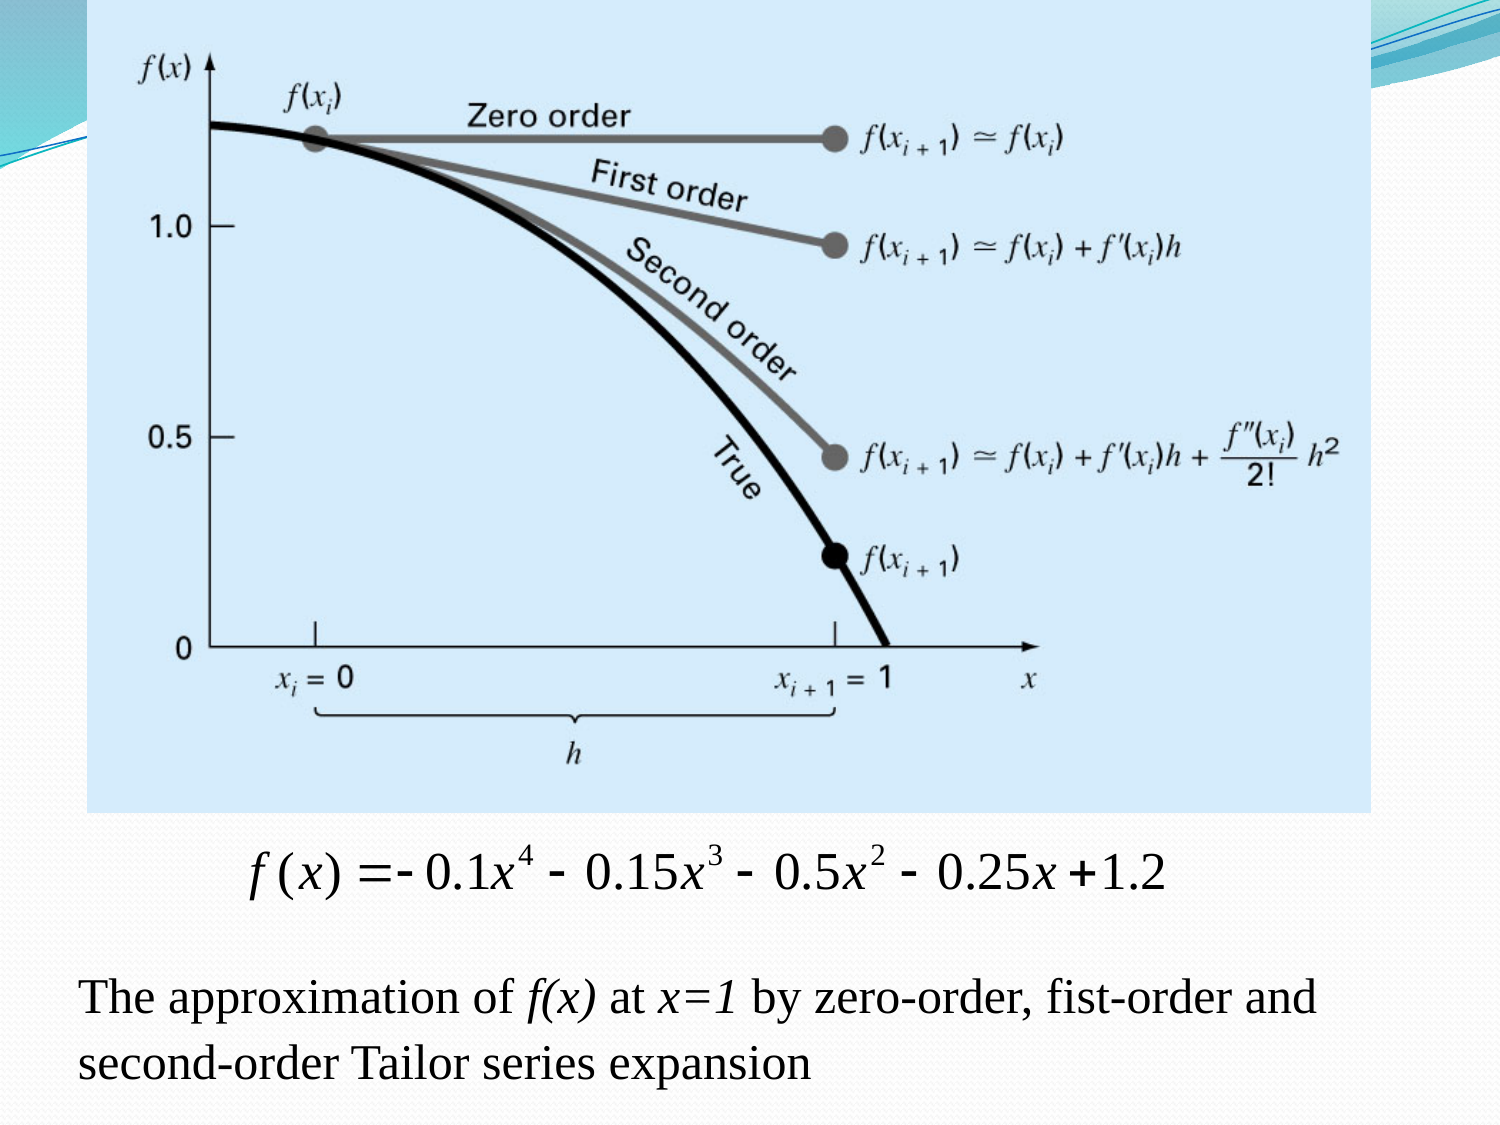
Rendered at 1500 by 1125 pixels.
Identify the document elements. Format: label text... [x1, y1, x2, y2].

picture [87, 0, 1371, 813]
text_box The approximation of f(x) at x=1 by zero-order, fist-order and second-order Tailor series expansion [63, 949, 1388, 1097]
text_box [231, 831, 1176, 913]
